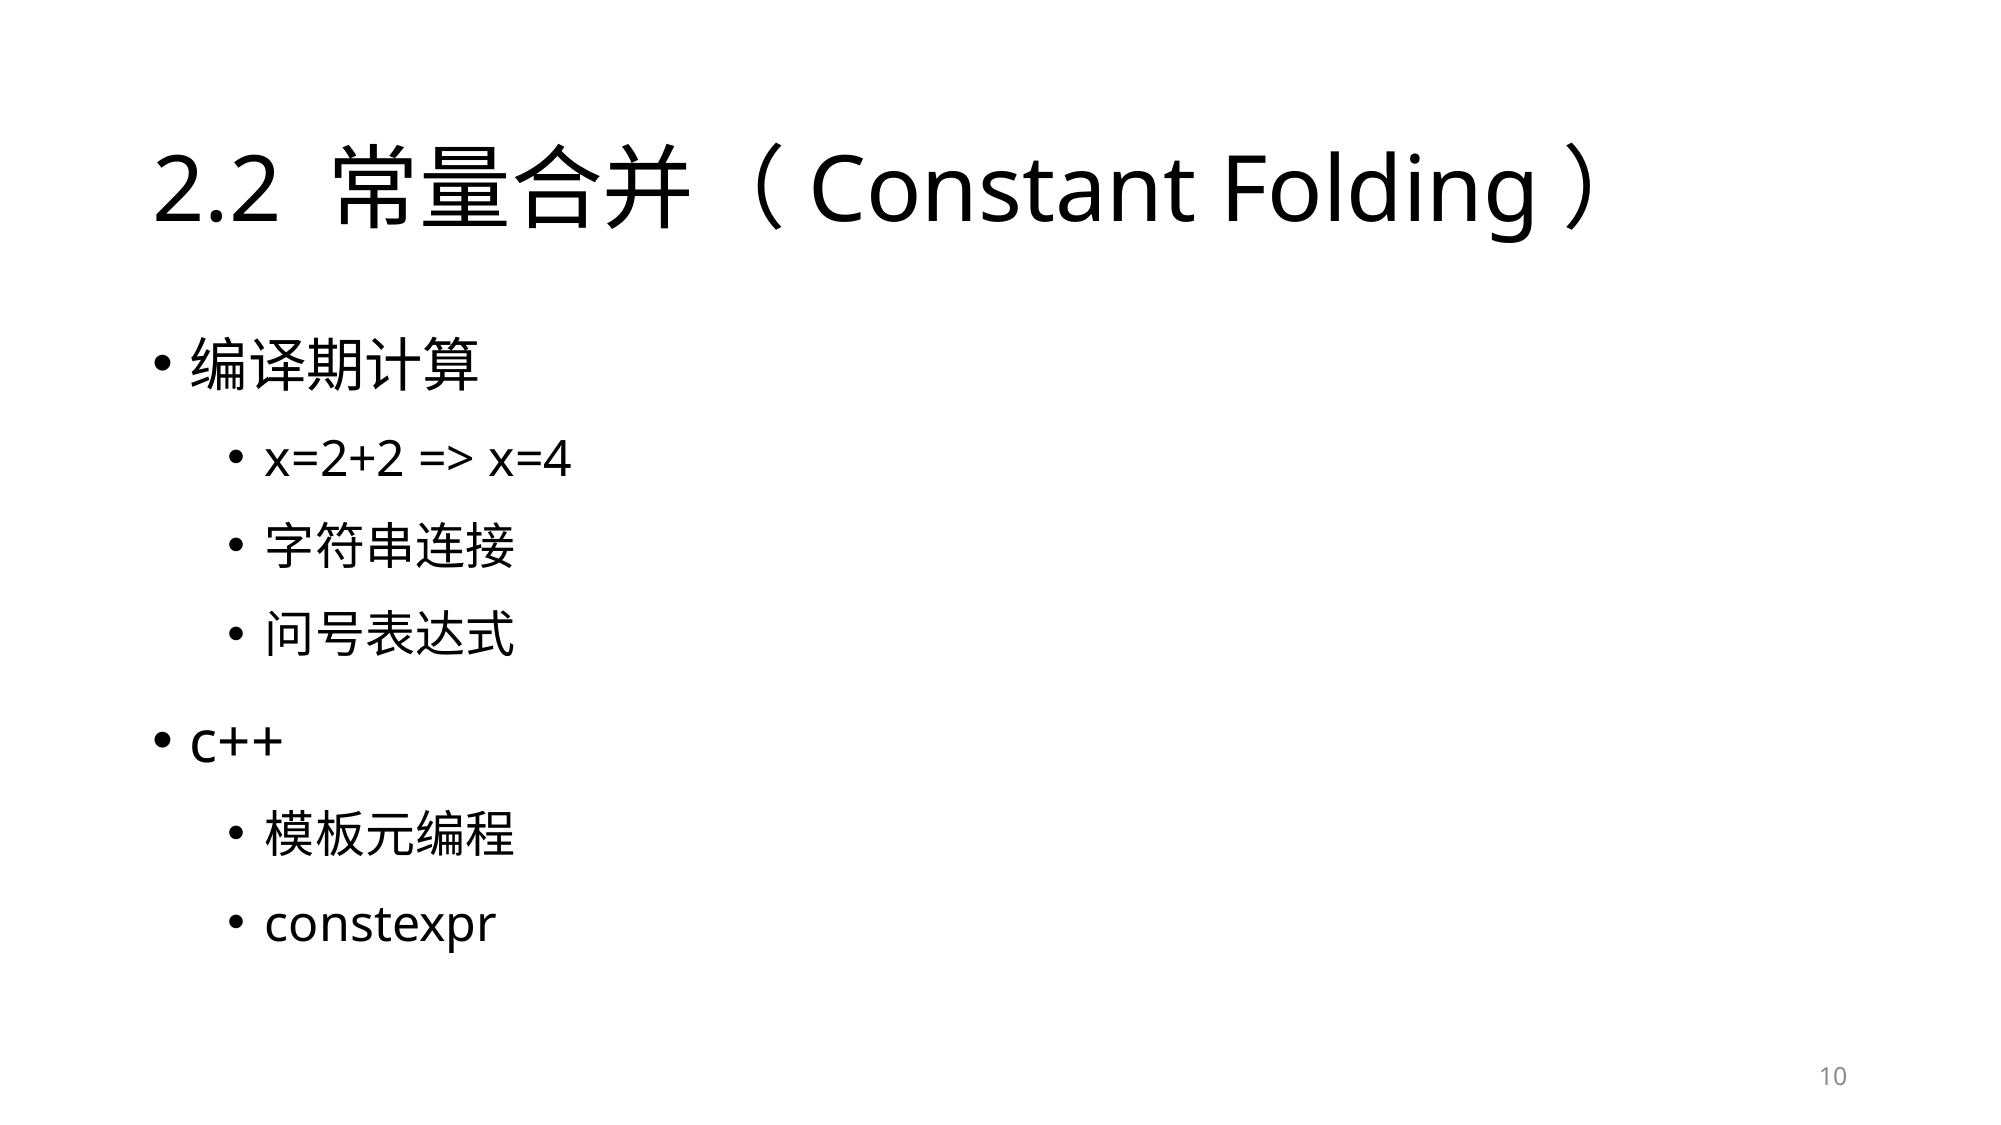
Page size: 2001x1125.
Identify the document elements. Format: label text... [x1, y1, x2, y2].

slide_number ‹#› [1412, 1042, 1863, 1103]
title 2.2 常量合并（Constant Folding） [137, 59, 1863, 278]
list 编译期计算 x=2+2 => x=4 字符串连接 问号表达式 c++ 模板元编程 constexpr [137, 299, 1863, 1014]
